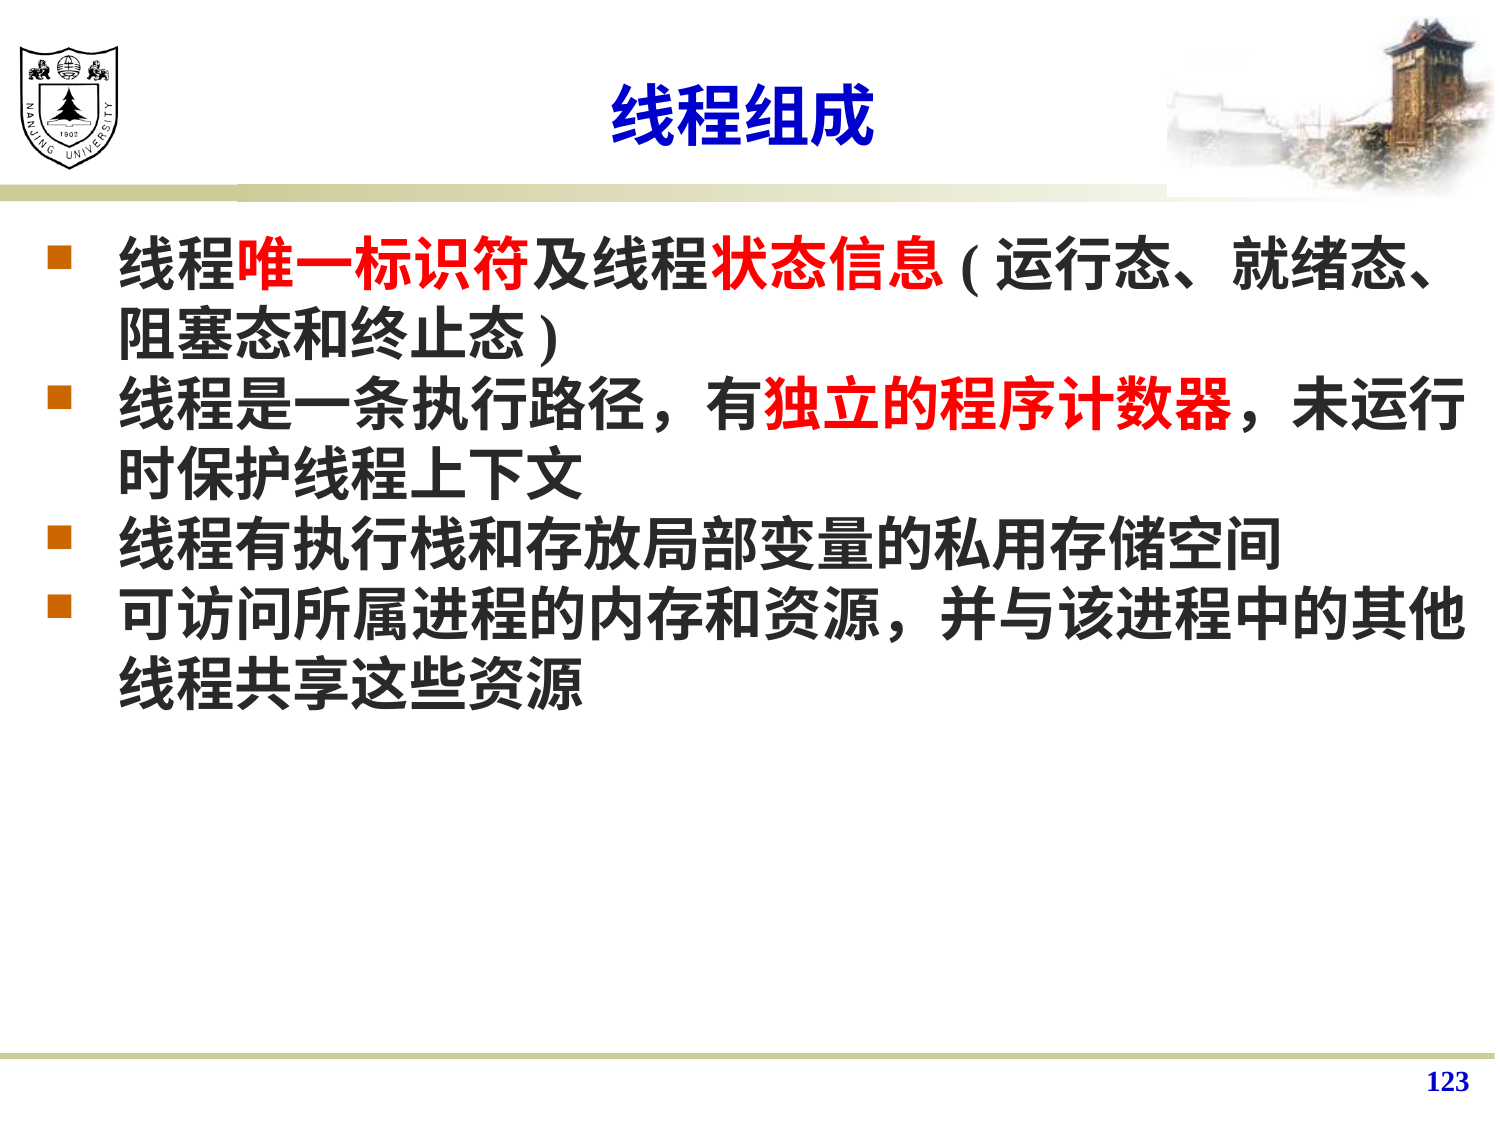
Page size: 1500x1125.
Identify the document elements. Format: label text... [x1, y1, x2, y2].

picture [14, 42, 124, 173]
list 线程唯一标识符及线程状态信息(运行态、就绪态、阻塞态和终止态) 线程是一条执行路径，有独立的程序计数器，未运行时保护线程上下文 线程有执行栈和存放局部变量的私用存储空间 可访问所属进程的内存和资源，并与该进程中的其他线程共享这些资源 [29, 219, 1483, 1035]
picture [1167, 16, 1495, 197]
picture [0, 1053, 1495, 1059]
title 线程组成 [123, 66, 1331, 161]
slide_number 123 [1399, 1054, 1496, 1125]
